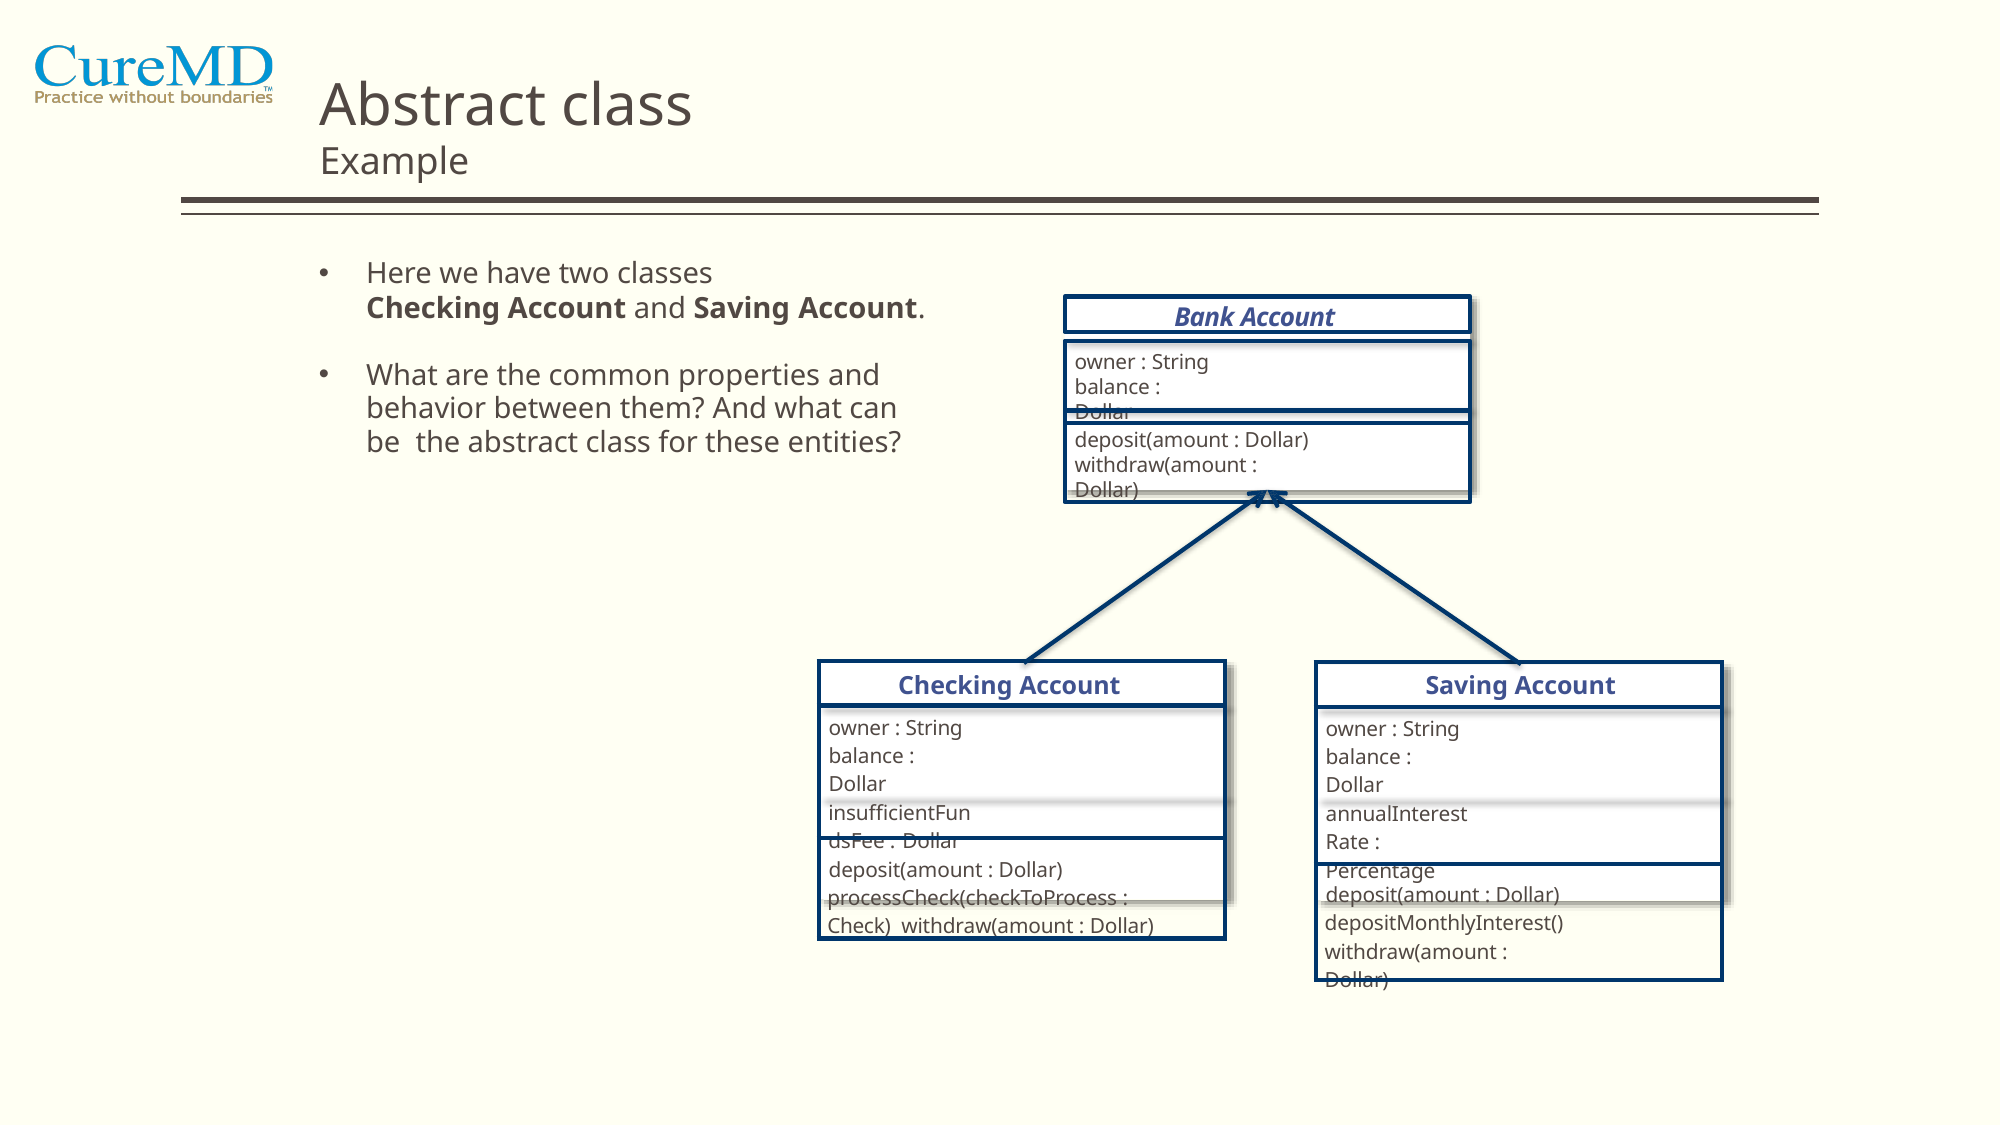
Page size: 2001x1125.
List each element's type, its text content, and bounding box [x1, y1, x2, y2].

table_cell deposit(amount : Dollar) depositMonthlyInterest() withdraw(amount : Dollar) [1318, 923, 1720, 978]
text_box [1313, 661, 1741, 916]
picture [35, 45, 51, 60]
text_box What are the common properties and behavior between them? And what can be the abstract class for these entities? [317, 353, 912, 458]
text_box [1015, 467, 1530, 677]
text_box Here we have two classes Checking Account and Saving Account. [317, 253, 931, 324]
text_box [1060, 293, 1486, 465]
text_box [816, 659, 1244, 915]
table_cell deposit(amount : Dollar) processCheck(checkToProcess : Check) withdraw(amount : Dollar) [821, 924, 1223, 936]
picture [241, 49, 265, 83]
picture [35, 45, 273, 103]
title Abstract class Example [317, 0, 787, 183]
